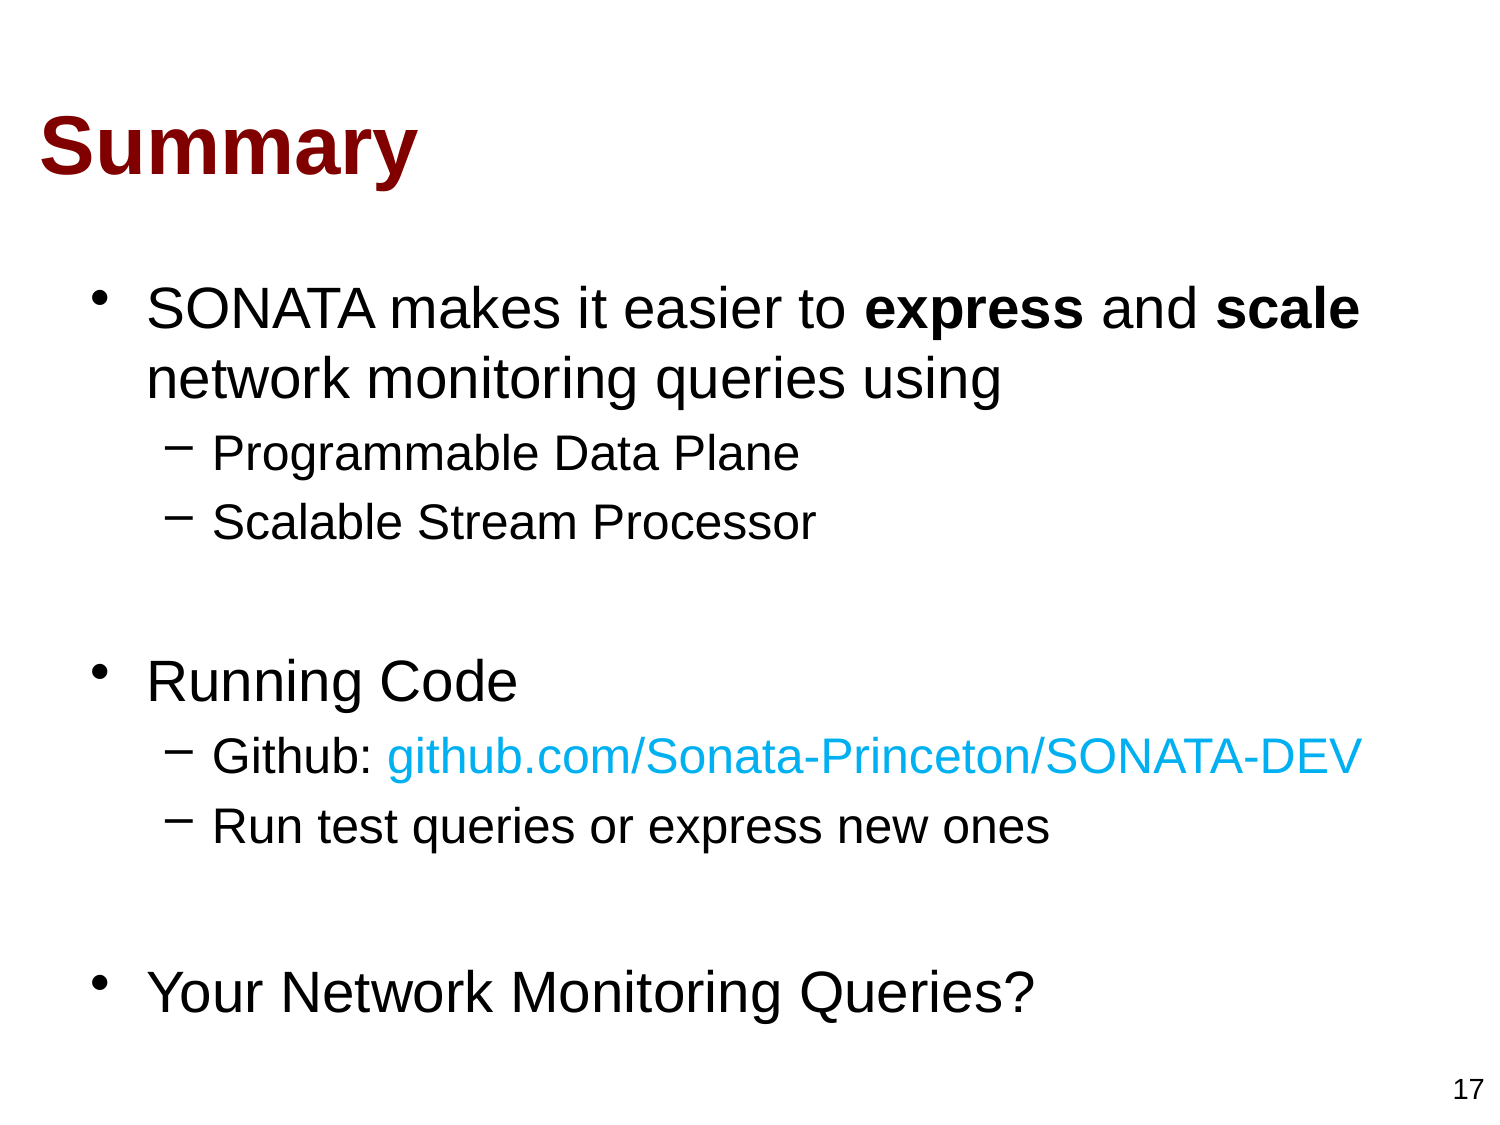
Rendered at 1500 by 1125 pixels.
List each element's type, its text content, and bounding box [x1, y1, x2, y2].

title Summary [24, 47, 1463, 236]
list SONATA makes it easier to express and scale network monitoring queries using Programmable Data Plane Scalable Stream Processor Running Code Github: github.com/Sonata-Princeton/SONATA-DEV Run test queries or express new ones Your Network Monitoring Queries? [74, 262, 1426, 1063]
slide_number 17 [1149, 1062, 1500, 1101]
